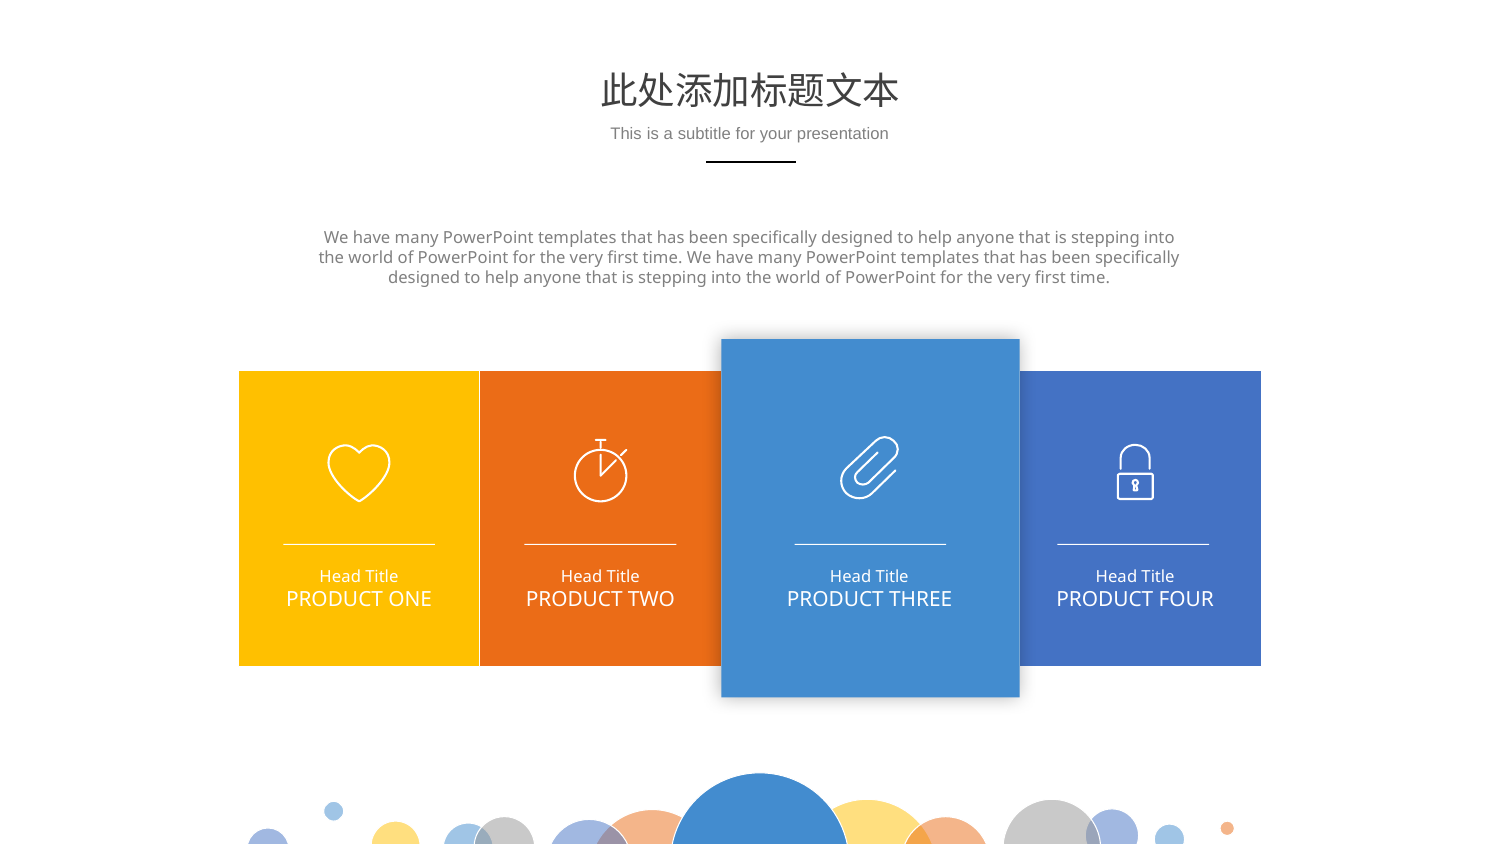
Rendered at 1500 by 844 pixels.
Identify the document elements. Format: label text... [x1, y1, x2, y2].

text_box [721, 339, 1020, 698]
text_box 此处添加标题文本 [501, 59, 999, 120]
text_box [1032, 370, 1262, 667]
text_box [574, 439, 627, 502]
text_box Head Title PRODUCT FOUR [1041, 558, 1229, 618]
text_box Head Title PRODUCT THREE [772, 558, 967, 618]
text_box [1117, 444, 1153, 499]
text_box We have many PowerPoint templates that has been specifically designed to help anyone that is stepping into the world of PowerPoint for the very first time. We have many PowerPoint templates that has been specifically designed to help anyone that is stepping into the world of PowerPoint for the very first time. [312, 227, 1187, 288]
text_box [480, 370, 709, 667]
text_box Head Title PRODUCT ONE [271, 558, 447, 618]
text_box [328, 445, 390, 502]
text_box Head Title PRODUCT TWO [511, 558, 690, 618]
text_box [841, 437, 898, 499]
text_box [238, 370, 480, 667]
text_box This is a subtitle for your presentation [590, 115, 910, 151]
